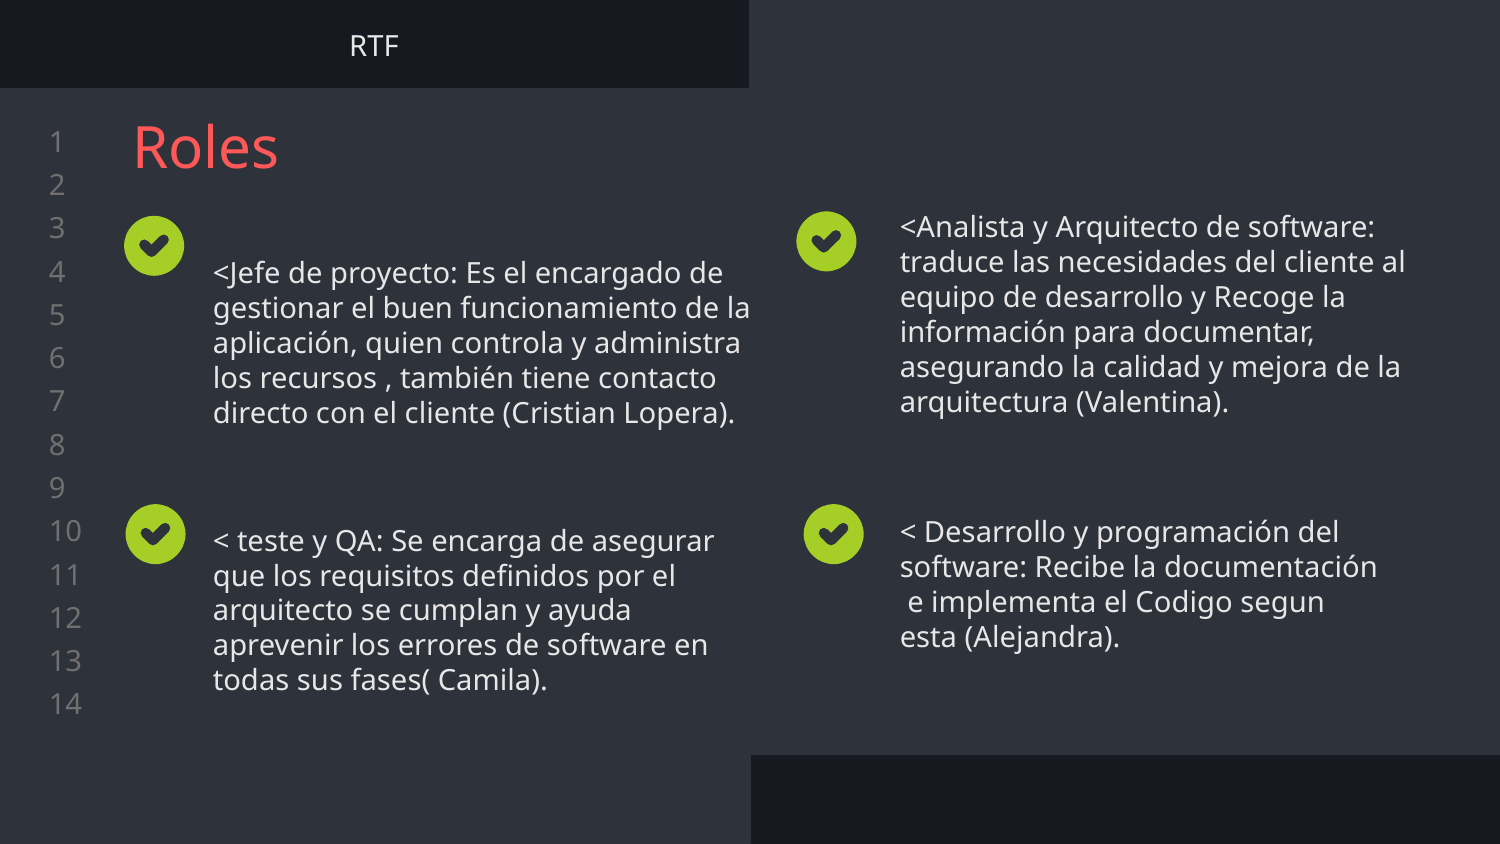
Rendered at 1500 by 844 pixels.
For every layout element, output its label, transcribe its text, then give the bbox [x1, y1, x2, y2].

text_box < Desarrollo y programación del software: Recibe la documentación e implementa el Codigo segun esta (Alejandra). [884, 545, 1397, 621]
text_box [125, 504, 186, 565]
text_box < teste y QA: Se encarga de asegurar que los requisitos definidos por el arquitecto se cumplan y ayuda aprevenir los errores de software en todas sus fases( Camila). [198, 552, 749, 667]
text_box <Jefe de proyecto: Es el encargado de gestionar el buen funcionamiento de la aplicación, quien controla y administra los recursos , también tiene contacto directo con el cliente (Cristian Lopera). [197, 239, 797, 445]
text_box RTF [0, 15, 749, 74]
text_box [803, 504, 864, 565]
text_box [124, 215, 185, 276]
title Roles [116, 95, 1383, 190]
text_box [796, 211, 857, 272]
text_box <Analista y Arquitecto de software: traduce las necesidades del cliente al equipo de desarrollo y Recoge la información para documentar, asegurando la calidad y mejora de la arquitectura (Valentina). [884, 275, 1459, 351]
